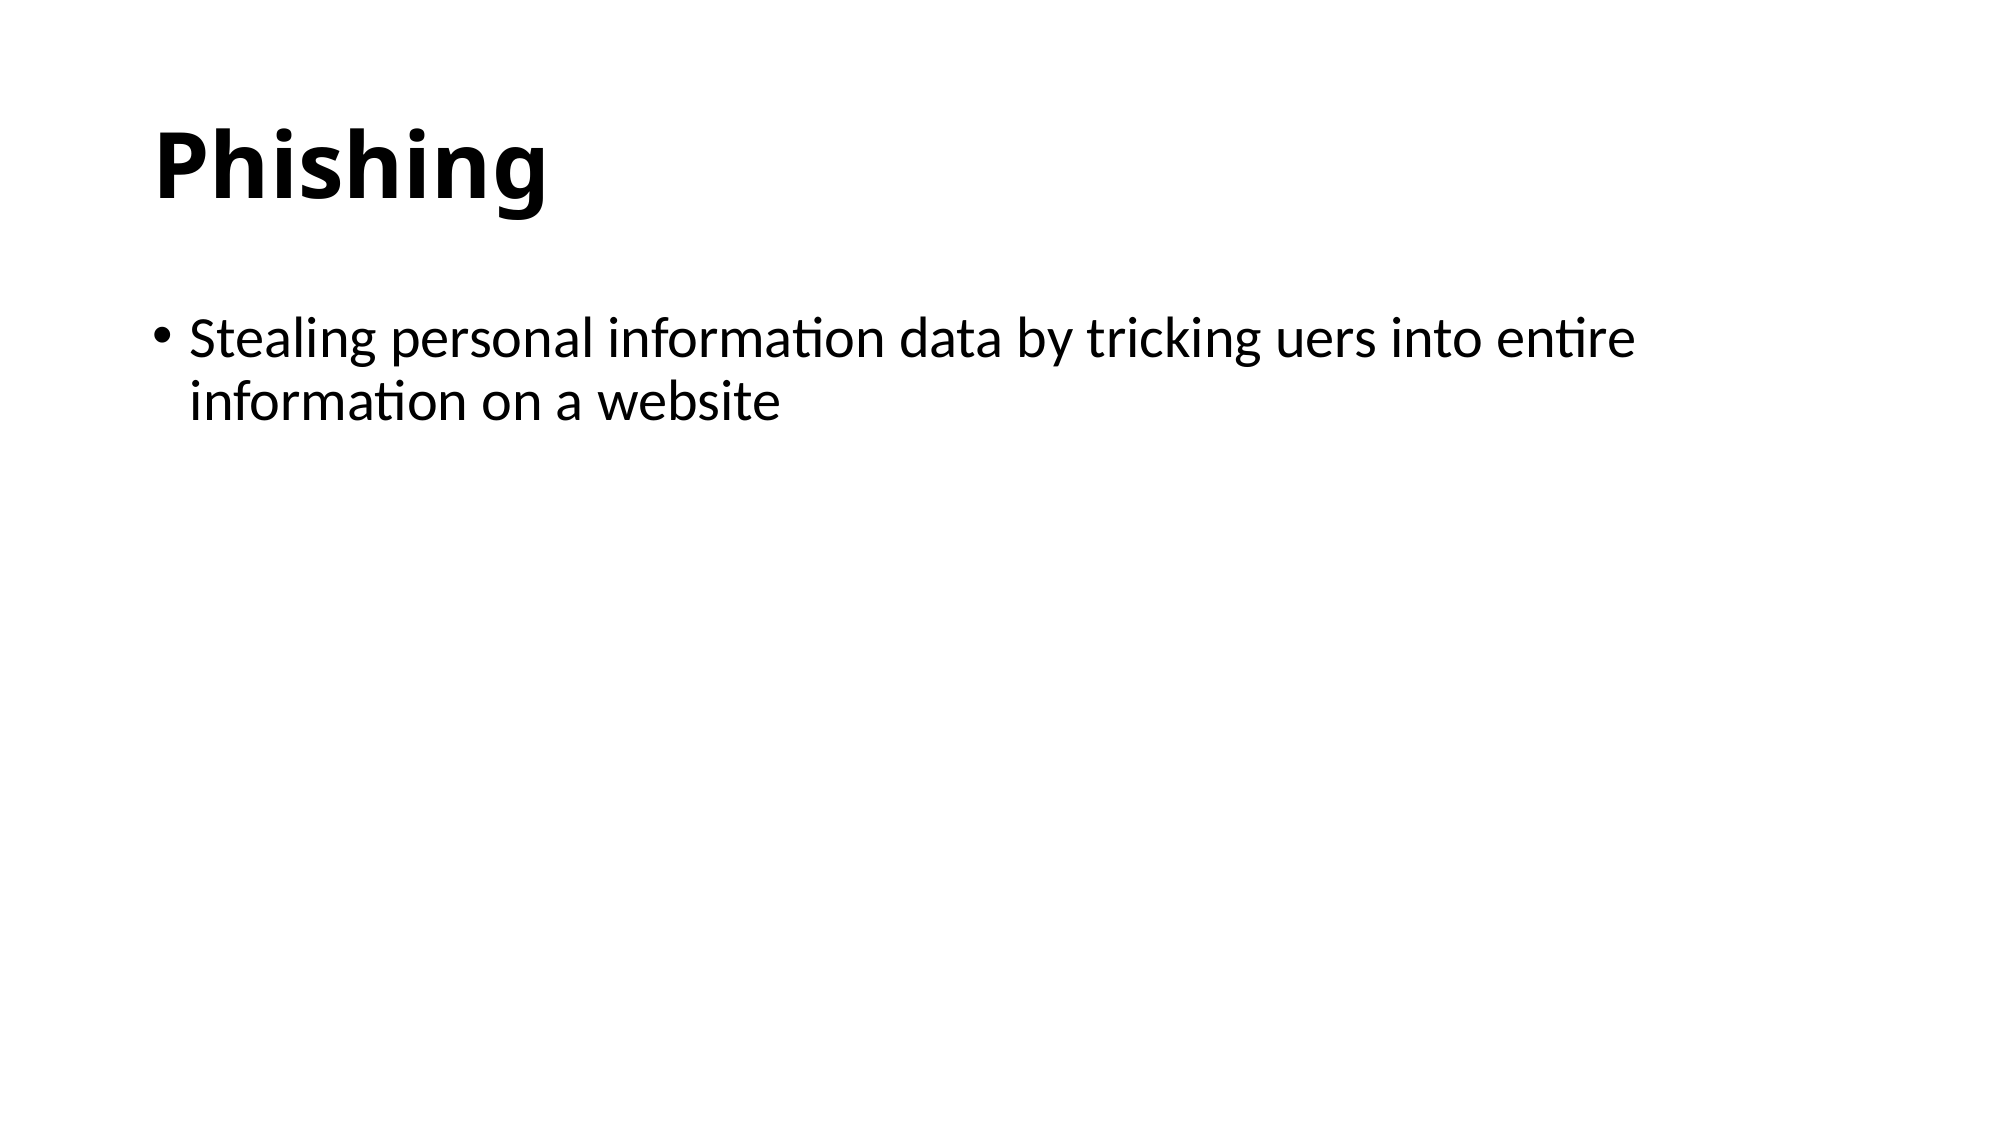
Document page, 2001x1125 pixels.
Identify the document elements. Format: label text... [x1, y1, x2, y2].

title Phishing [137, 59, 1863, 278]
list Stealing personal information data by tricking uers into entire information on a website [137, 299, 1863, 1014]
